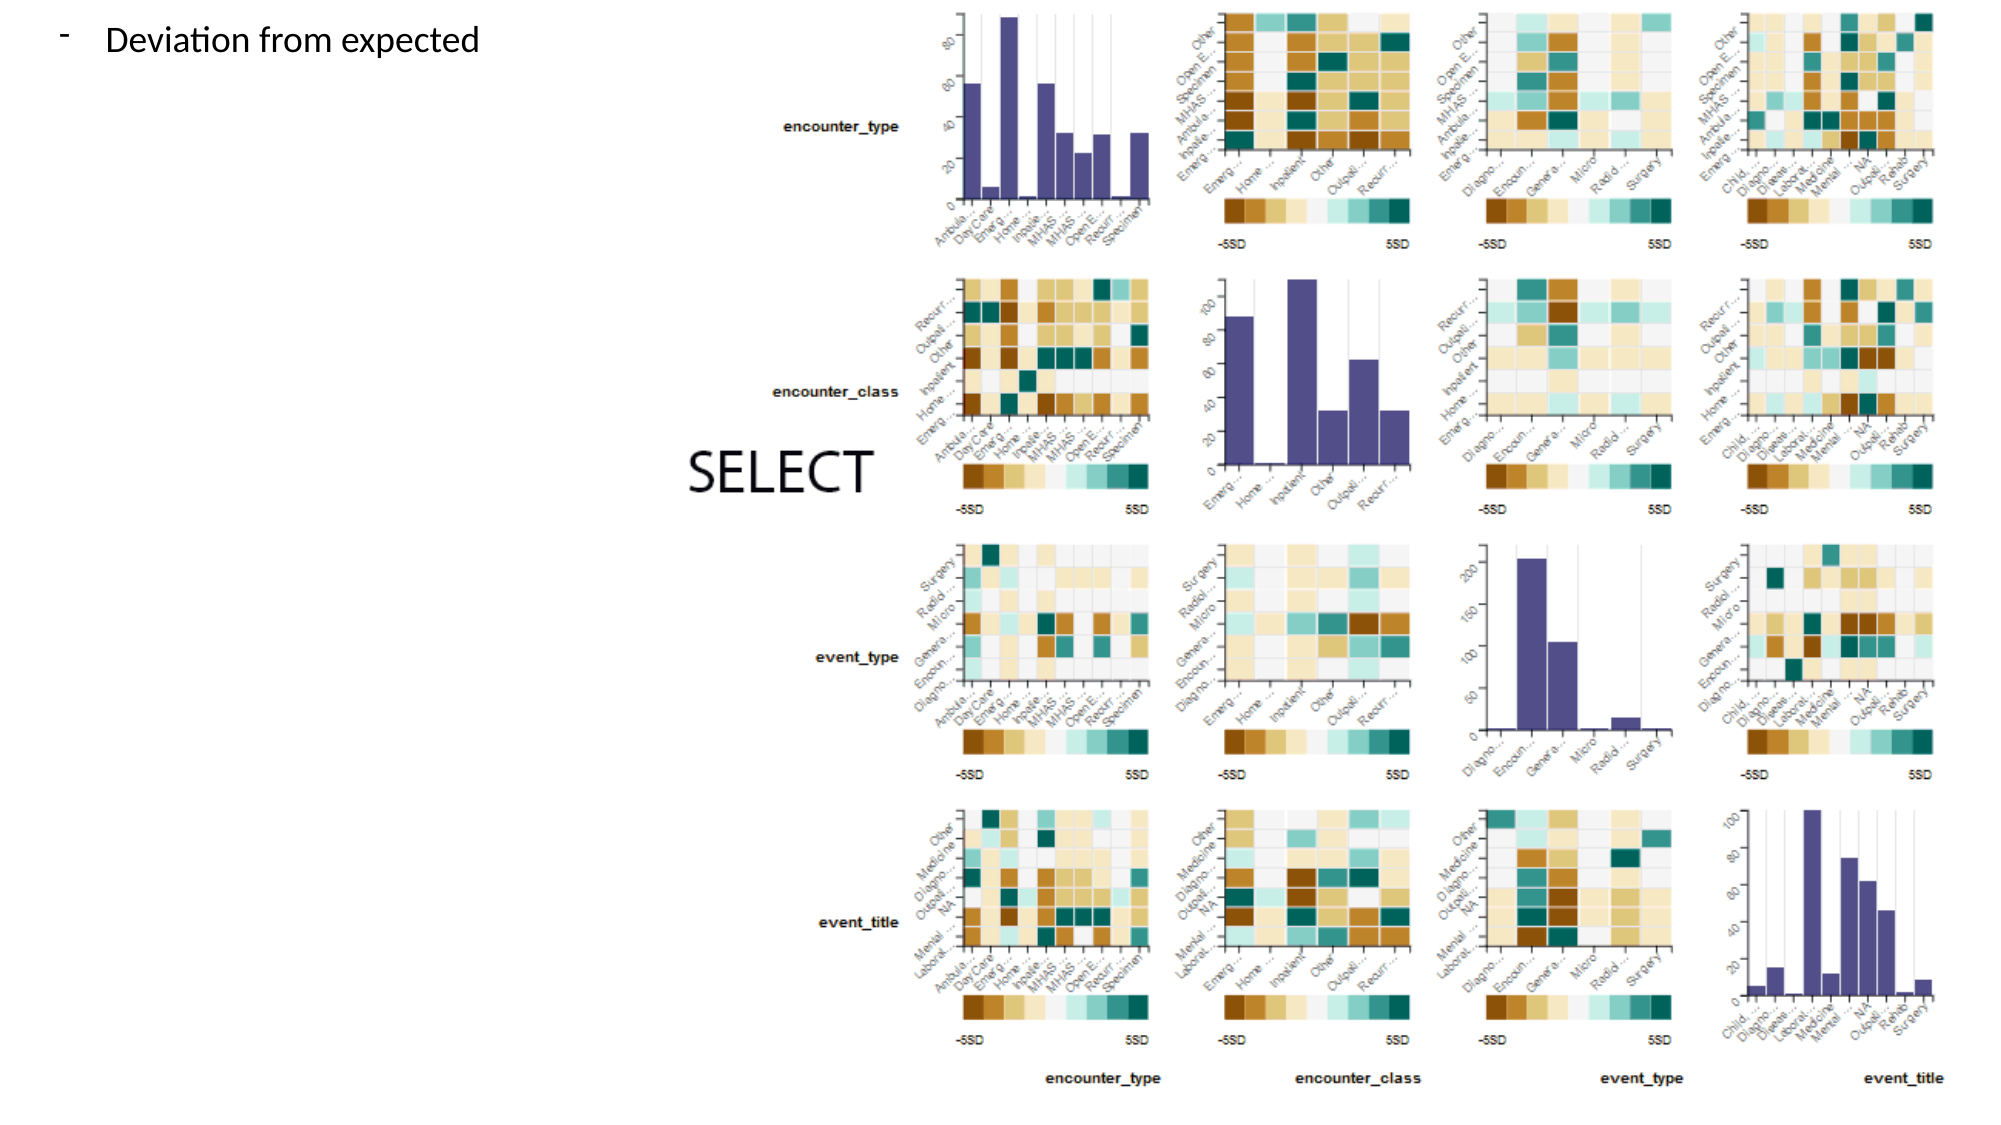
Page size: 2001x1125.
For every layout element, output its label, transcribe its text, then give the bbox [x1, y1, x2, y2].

picture [668, 0, 2000, 1125]
text_box Deviation from expected [43, 7, 627, 68]
